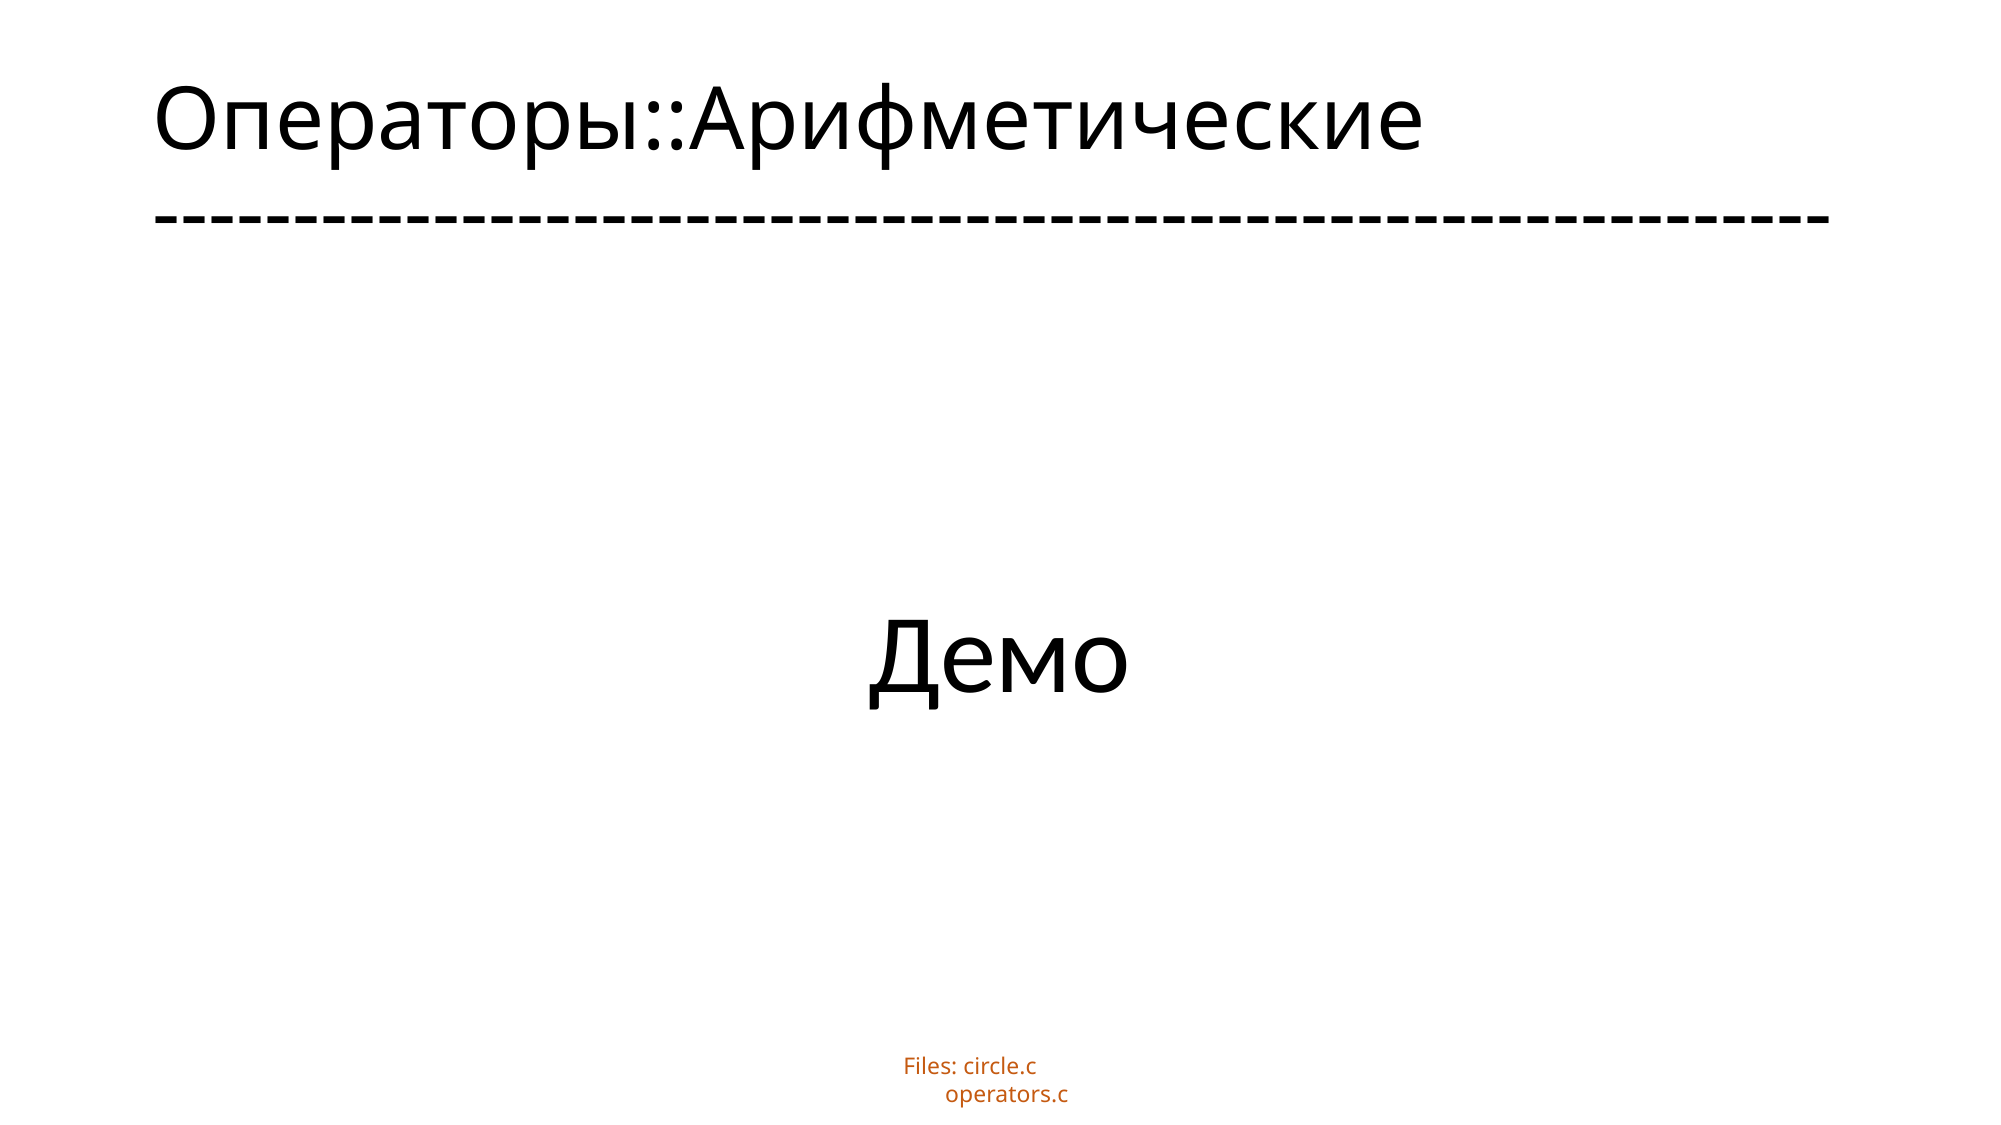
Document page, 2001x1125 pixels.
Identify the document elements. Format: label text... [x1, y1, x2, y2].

text_box Files: circle.c operators.c [888, 1044, 1084, 1125]
title Операторы::Арифметические ------------------------------------------------------------ [137, 59, 1863, 278]
list Демо [137, 299, 1863, 1014]
